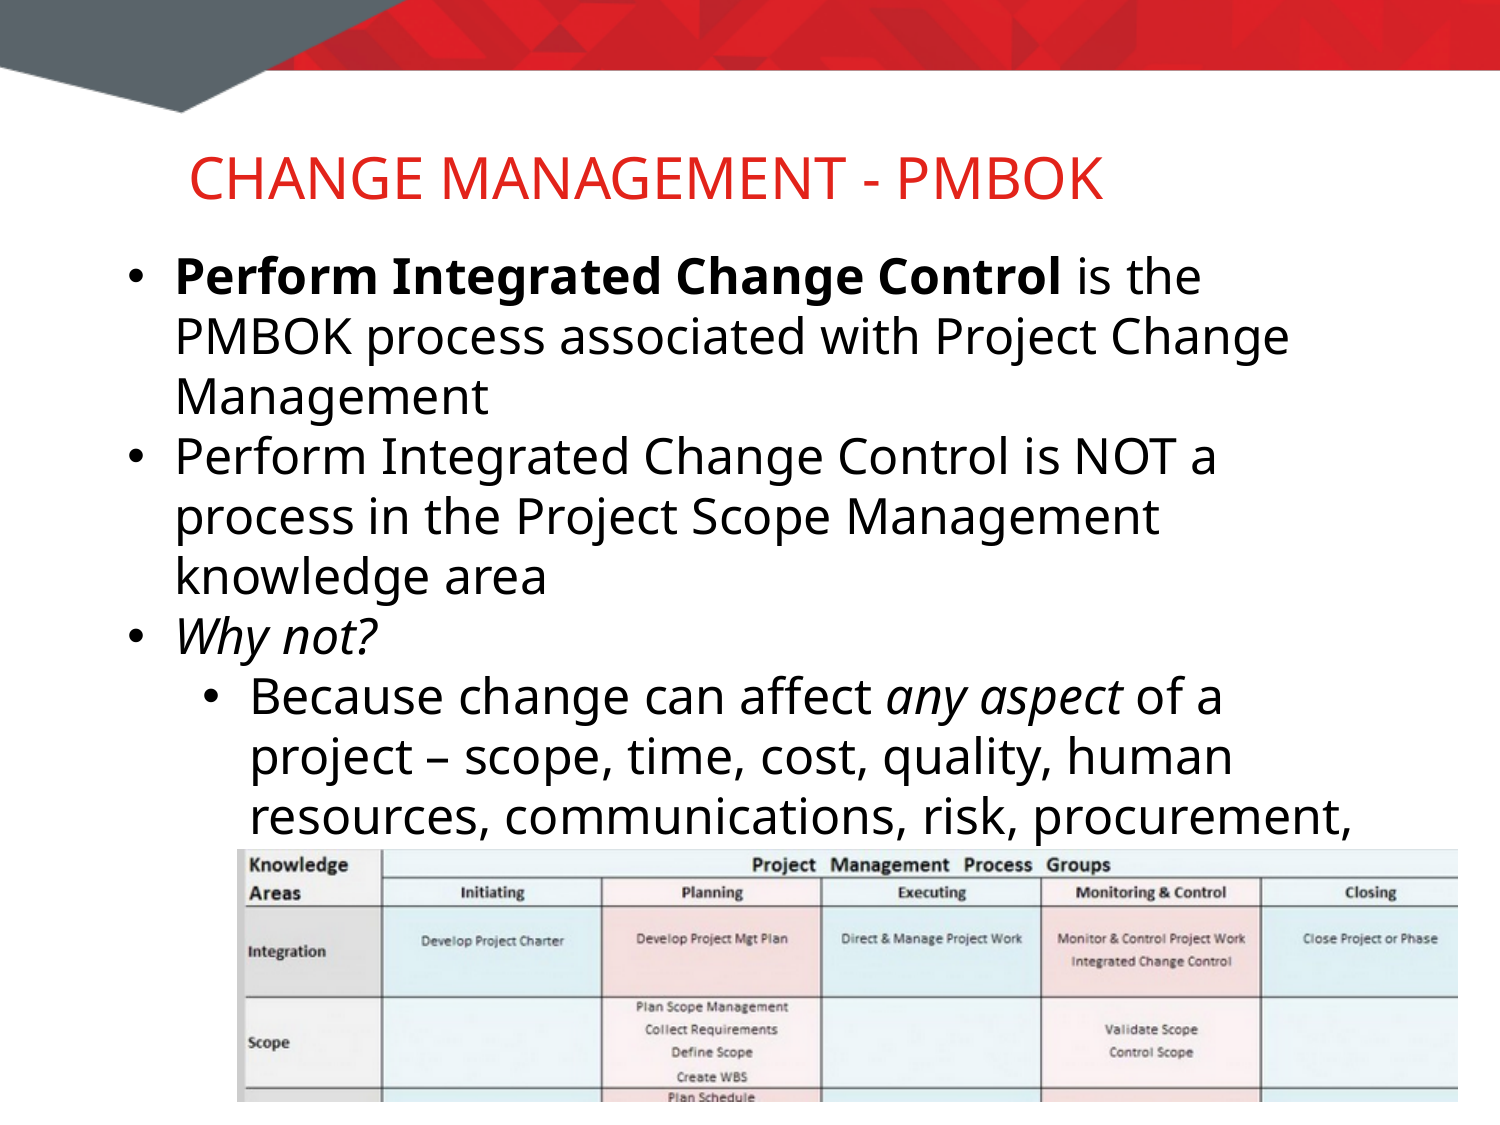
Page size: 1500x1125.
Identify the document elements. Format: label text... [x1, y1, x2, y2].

title Change Management - PMBOK [187, 110, 1236, 212]
picture [0, 849, 1500, 1125]
picture [0, 0, 1500, 114]
text_box Perform Integrated Change Control is the PMBOK process associated with Project Change Management Perform Integrated Change Control is NOT a process in the Project Scope Management knowledge area Why not? Because change can affect any aspect of a project – scope, time, cost, quality, human resources, communications, risk, procurement, stakeholder management, project plans, etc…. [112, 237, 1400, 913]
